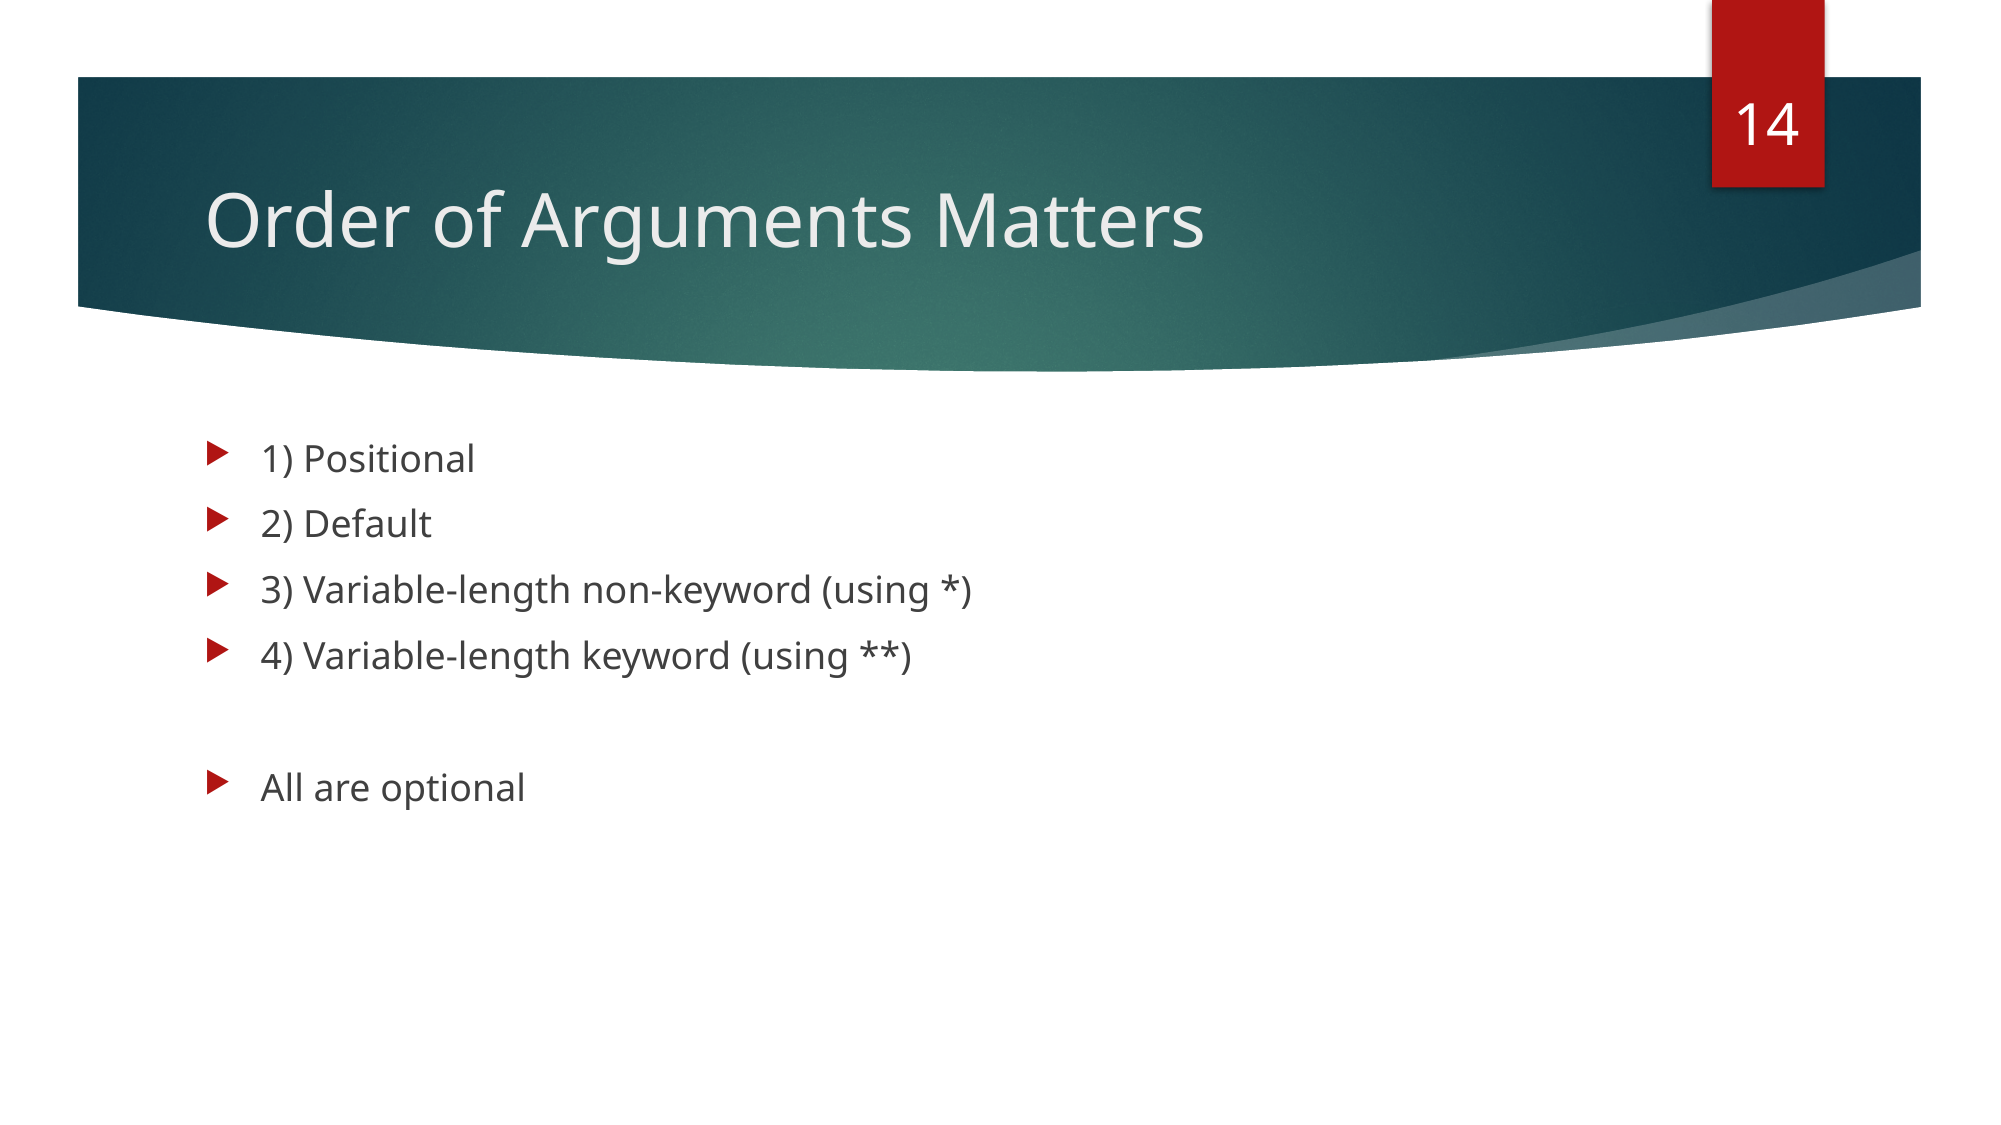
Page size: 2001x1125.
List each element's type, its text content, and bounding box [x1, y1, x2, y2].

list 1) Positional 2) Default 3) Variable-length non-keyword (using *) 4) Variable-length keyword (using **) All are optional [189, 427, 1638, 988]
title Order of Arguments Matters [189, 159, 1638, 276]
slide_number 14 [1698, 48, 1836, 175]
